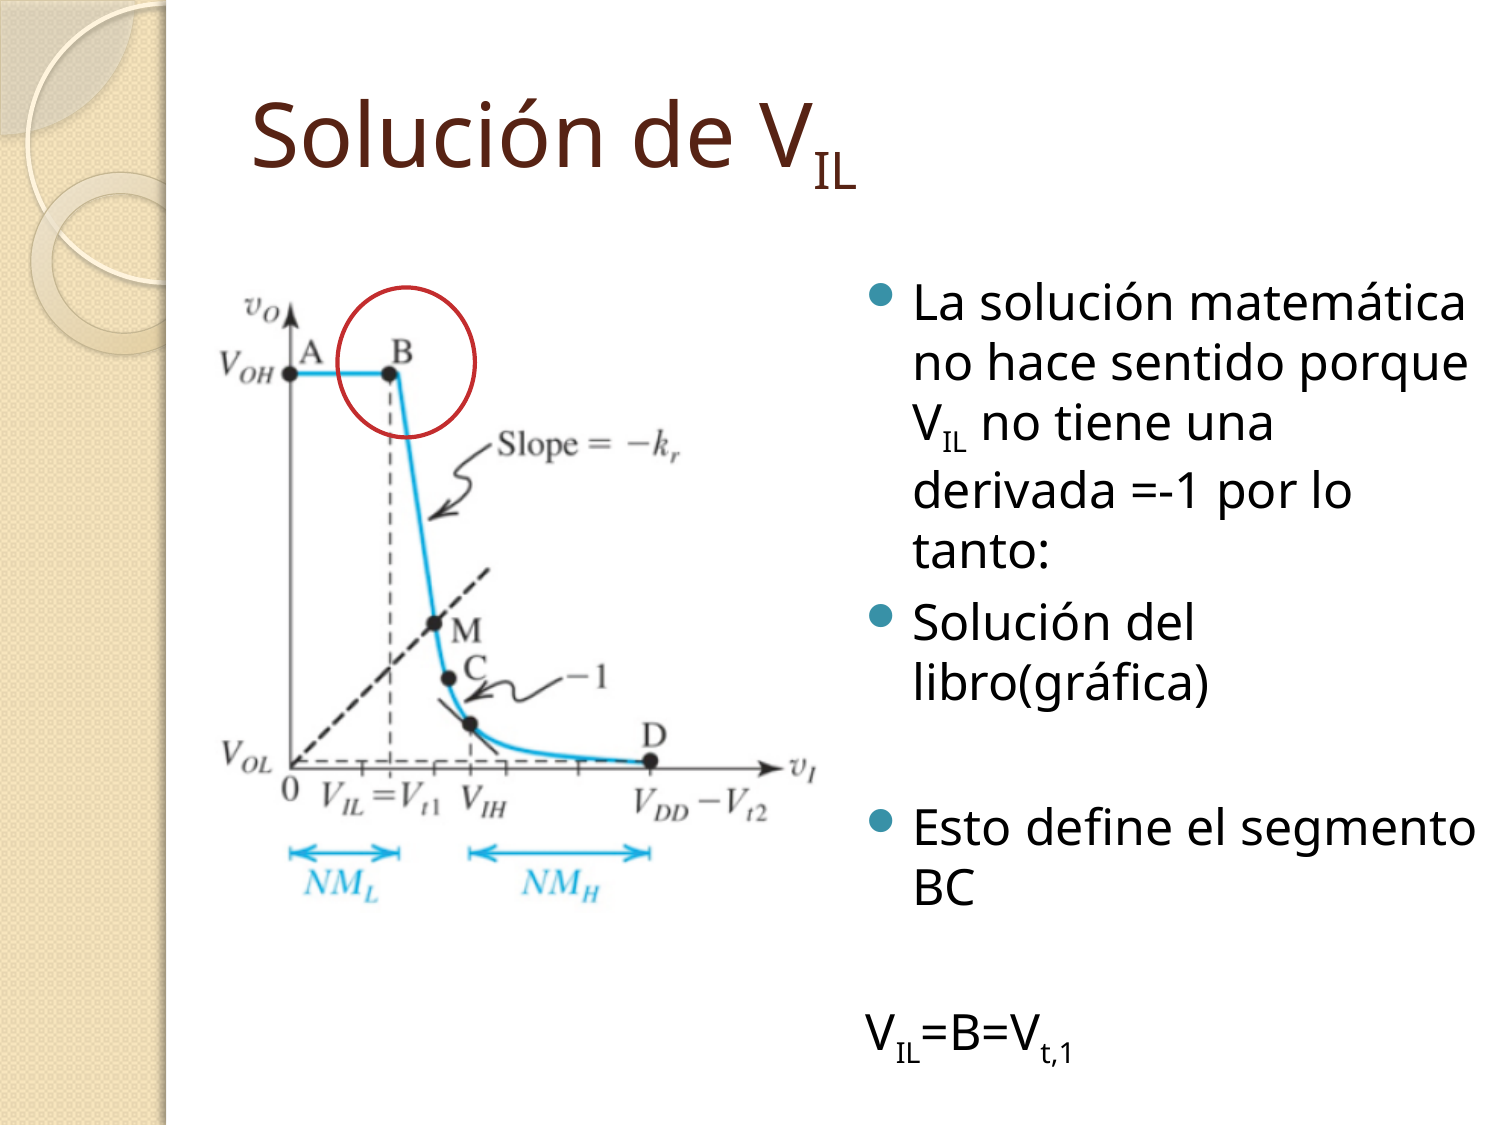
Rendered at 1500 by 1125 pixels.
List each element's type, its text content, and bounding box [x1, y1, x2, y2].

title Solución de VIL [235, 45, 1466, 233]
list La solución matemática no hace sentido porque VIL no tiene una derivada =-1 por lo tanto: Solución del libro(gráfica) Esto define el segmento BC VIL=B=Vt,1 [837, 262, 1500, 925]
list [166, 262, 863, 913]
